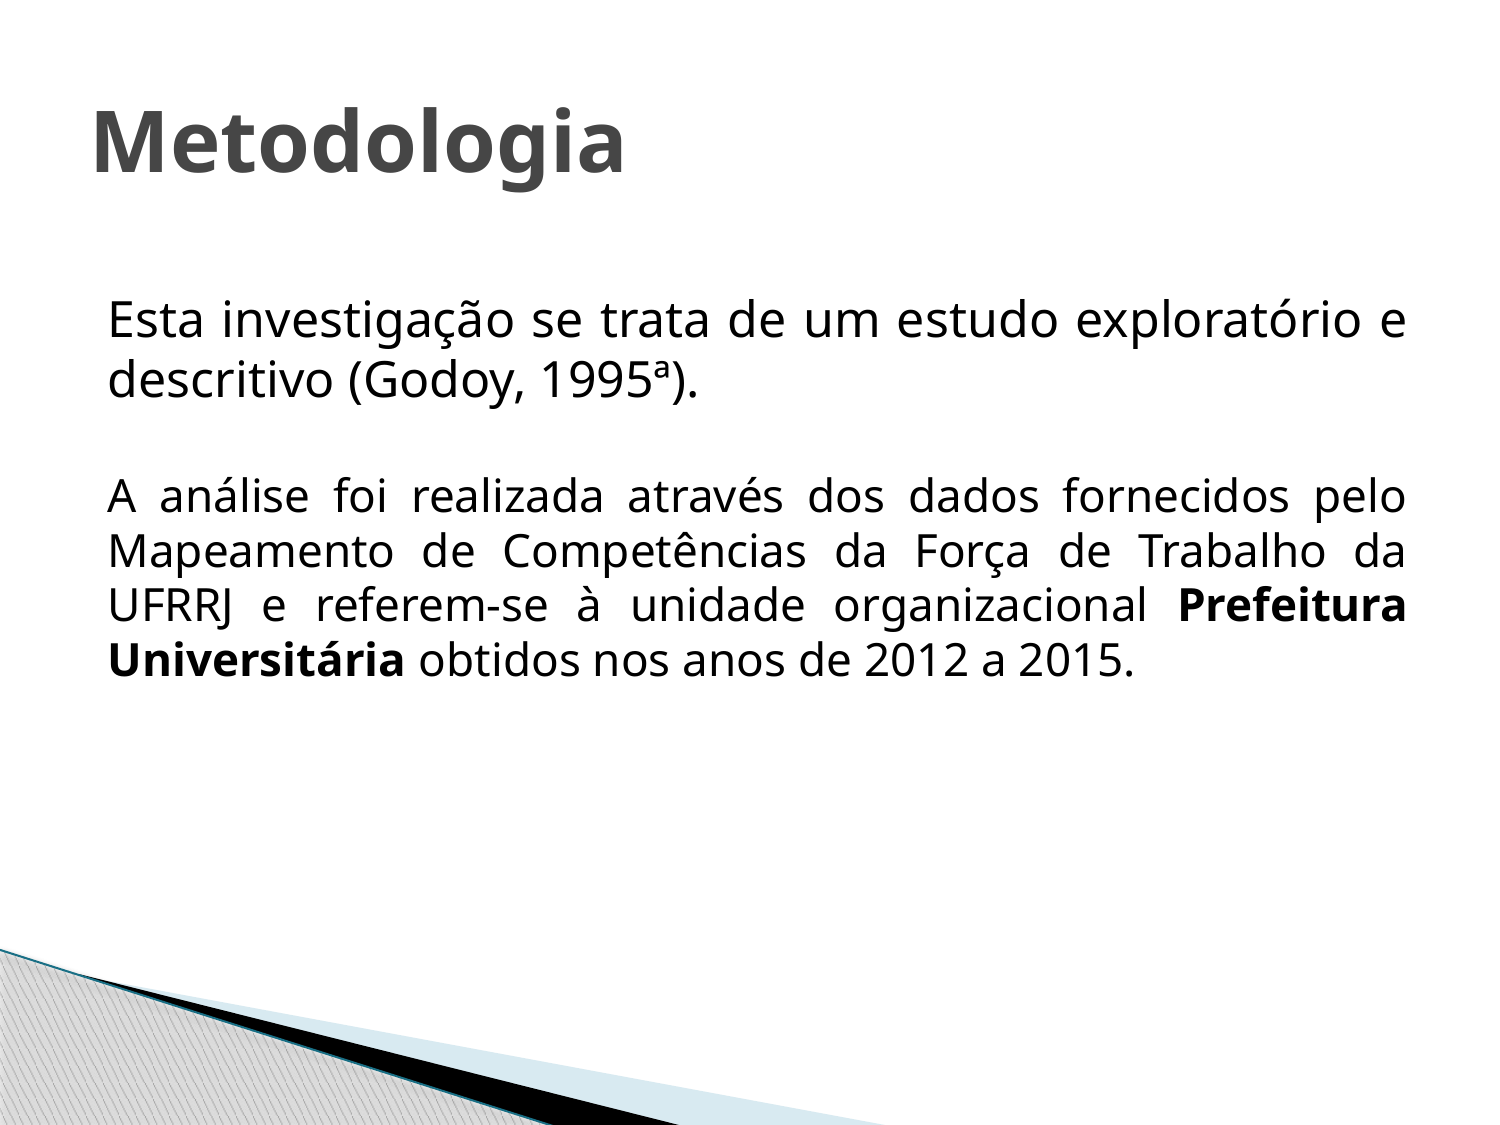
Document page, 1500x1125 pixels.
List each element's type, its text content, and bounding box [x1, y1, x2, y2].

list Esta investigação se trata de um estudo exploratório e descritivo (Godoy, 1995ª). A análise foi realizada através dos dados fornecidos pelo Mapeamento de Competências da Força de Trabalho da UFRRJ e referem-se à unidade organizacional Prefeitura Universitária obtidos nos anos de 2012 a 2015. [75, 233, 1424, 1000]
title Metodologia [75, 45, 1425, 233]
